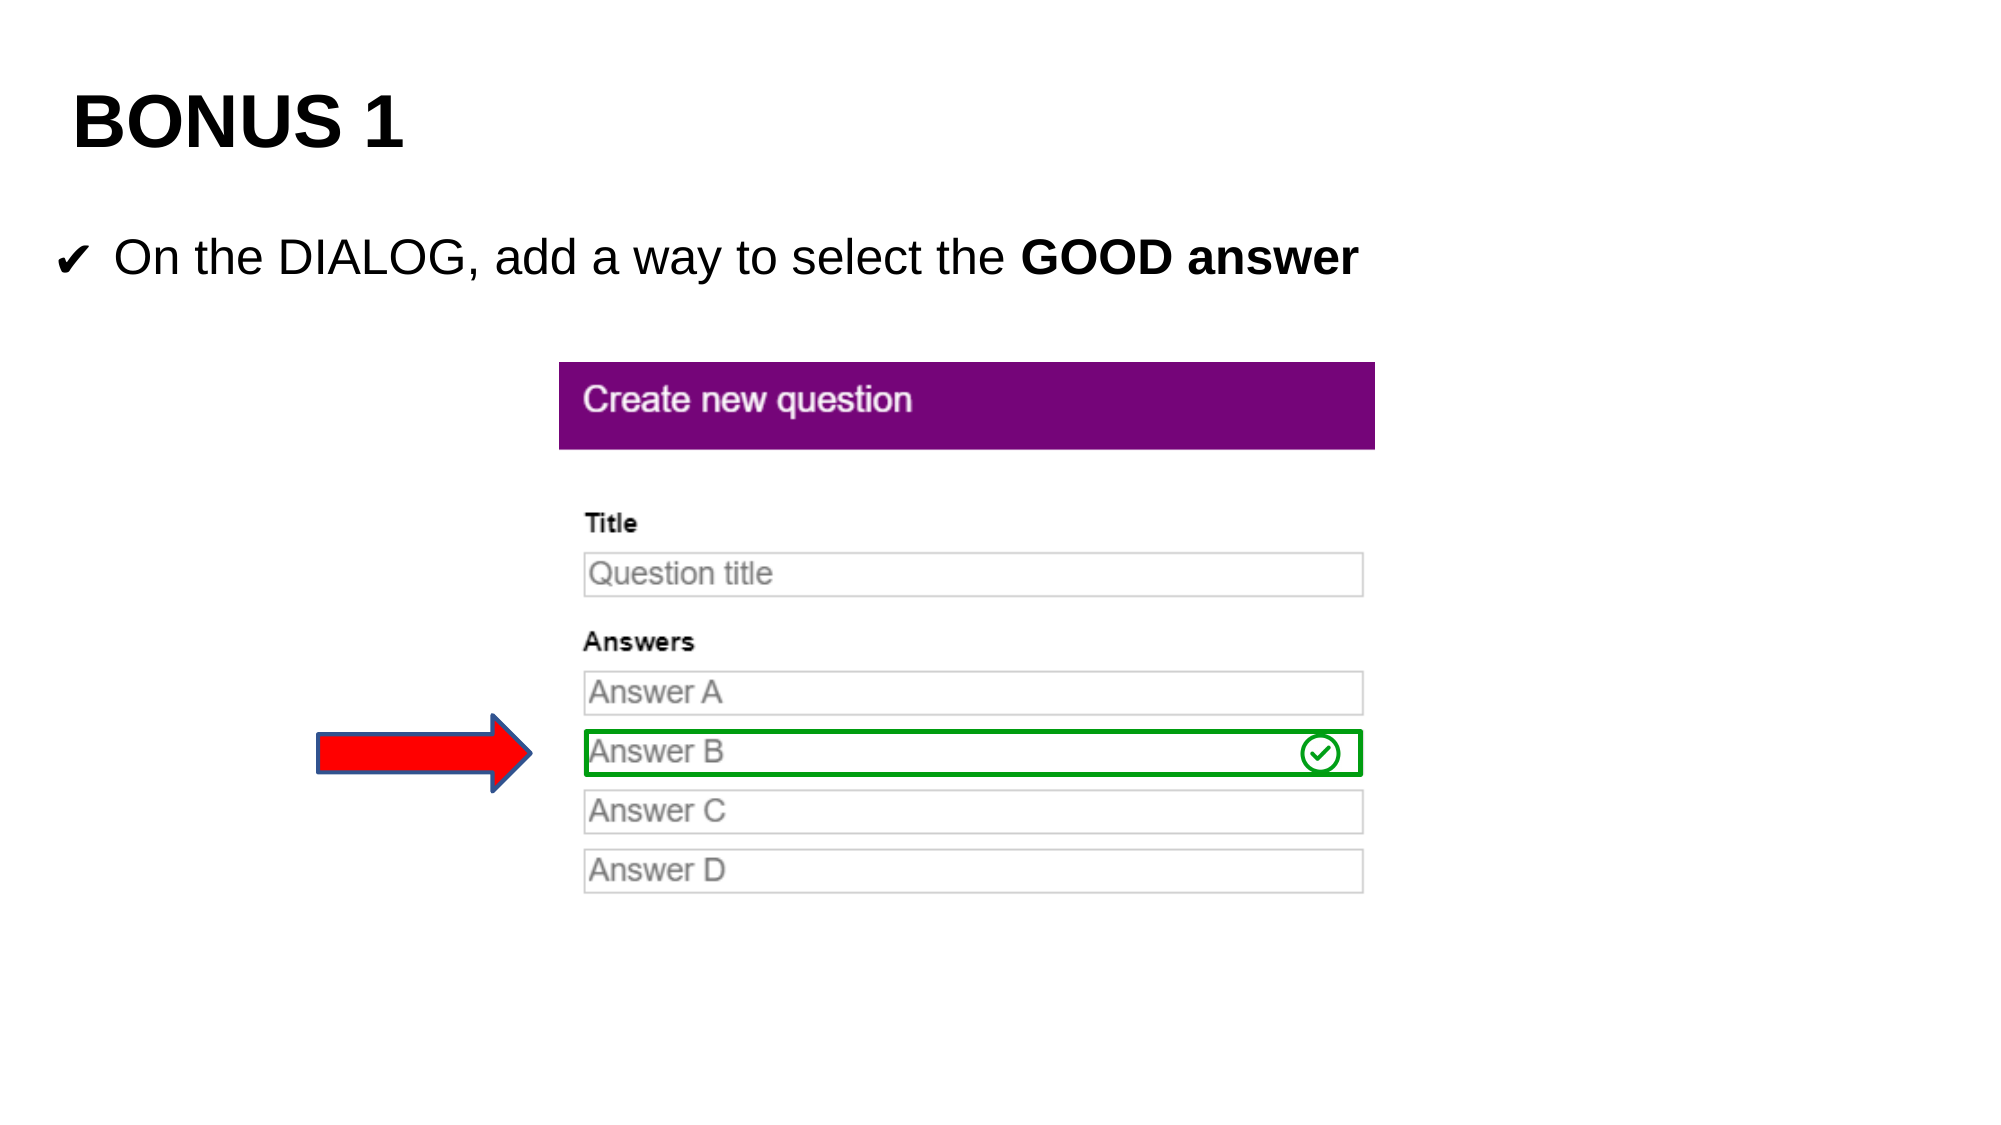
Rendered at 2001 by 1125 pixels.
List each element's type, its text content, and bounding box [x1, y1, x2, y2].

picture [559, 362, 1375, 921]
text_box [318, 715, 531, 792]
text_box On the DIALOG, add a way to select the GOOD answer [37, 216, 1375, 292]
text_box BONUS 1 [57, 65, 425, 171]
